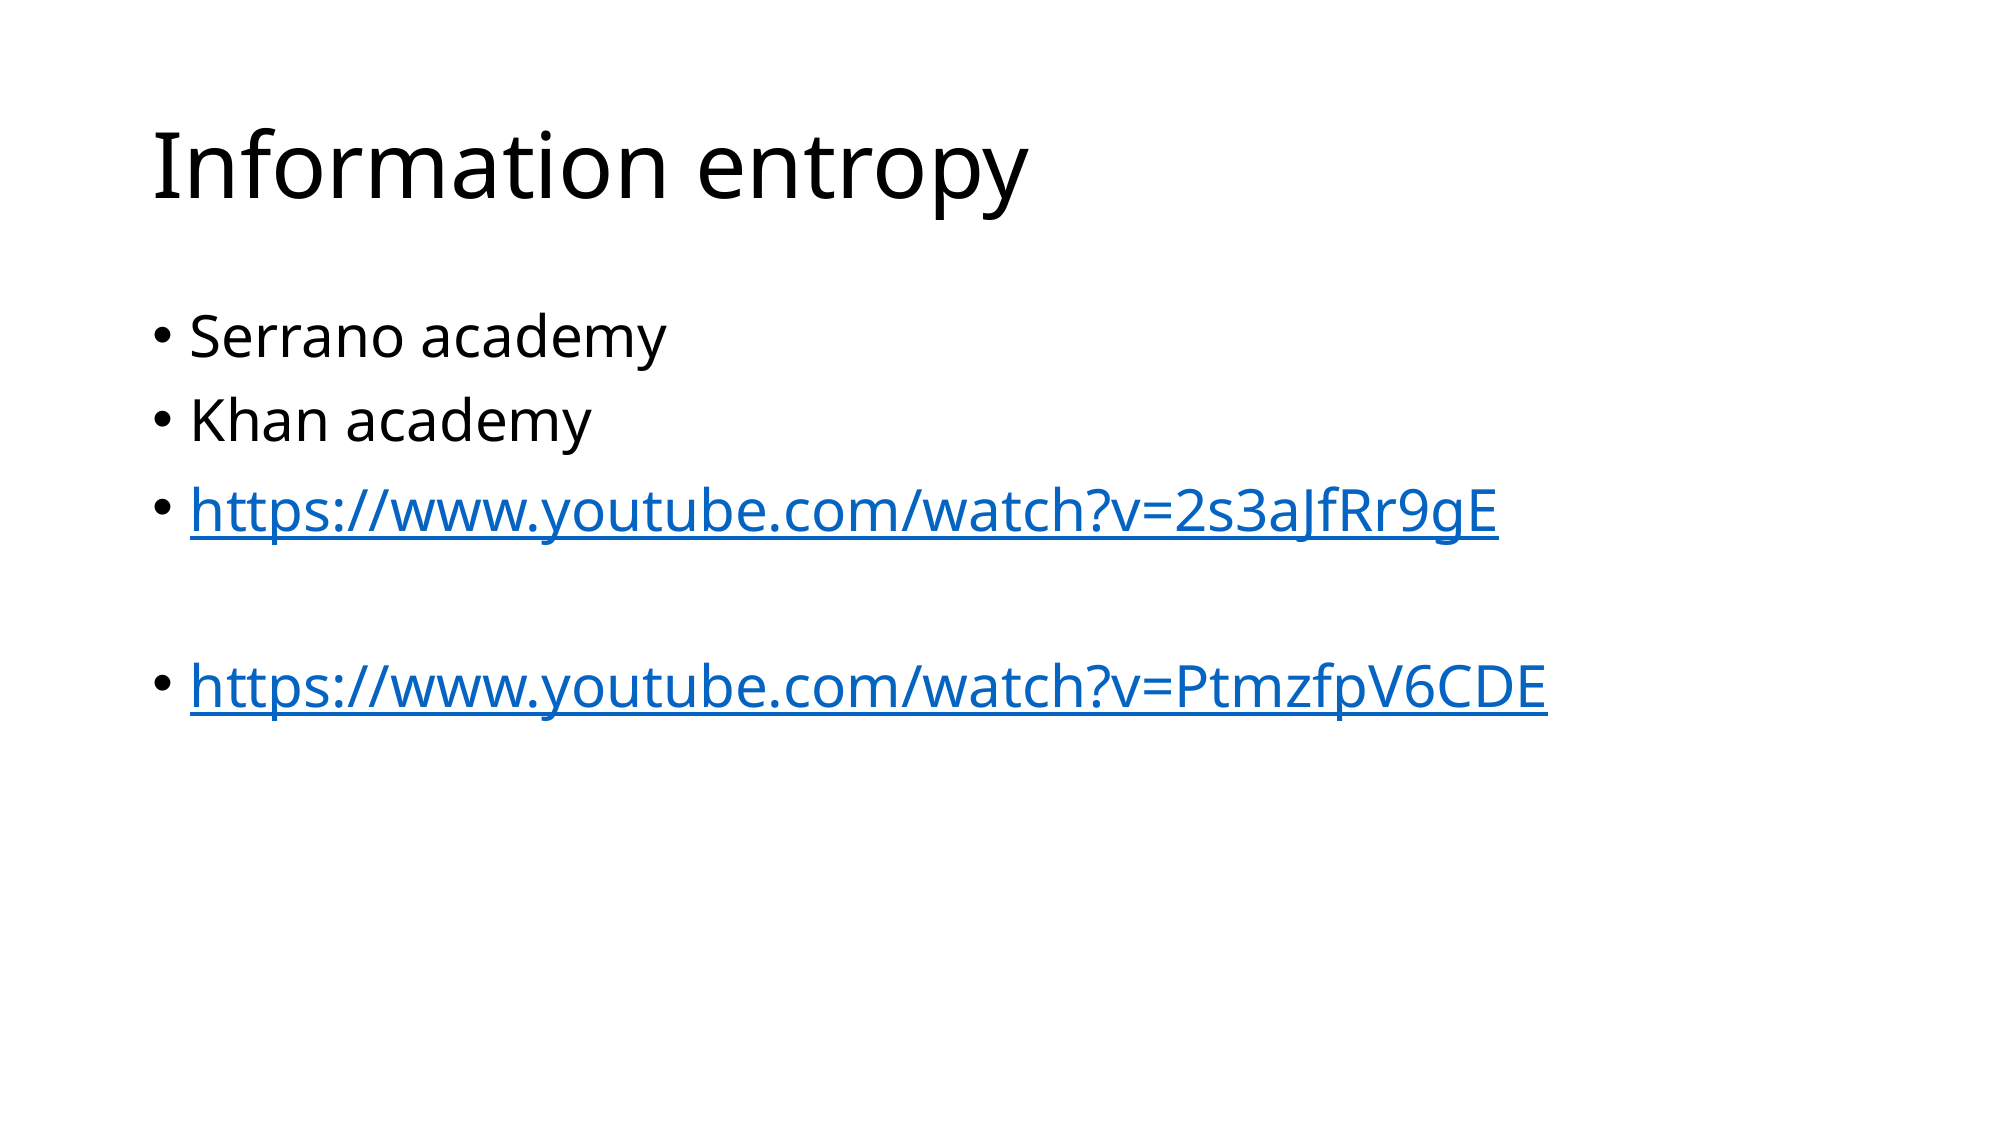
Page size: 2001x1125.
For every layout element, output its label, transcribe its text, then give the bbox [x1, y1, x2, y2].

list Serrano academy Khan academy https://www.youtube.com/watch?v=2s3aJfRr9gE https://www.youtube.com/watch?v=PtmzfpV6CDE [137, 299, 1863, 1014]
title Information entropy [137, 59, 1863, 278]
